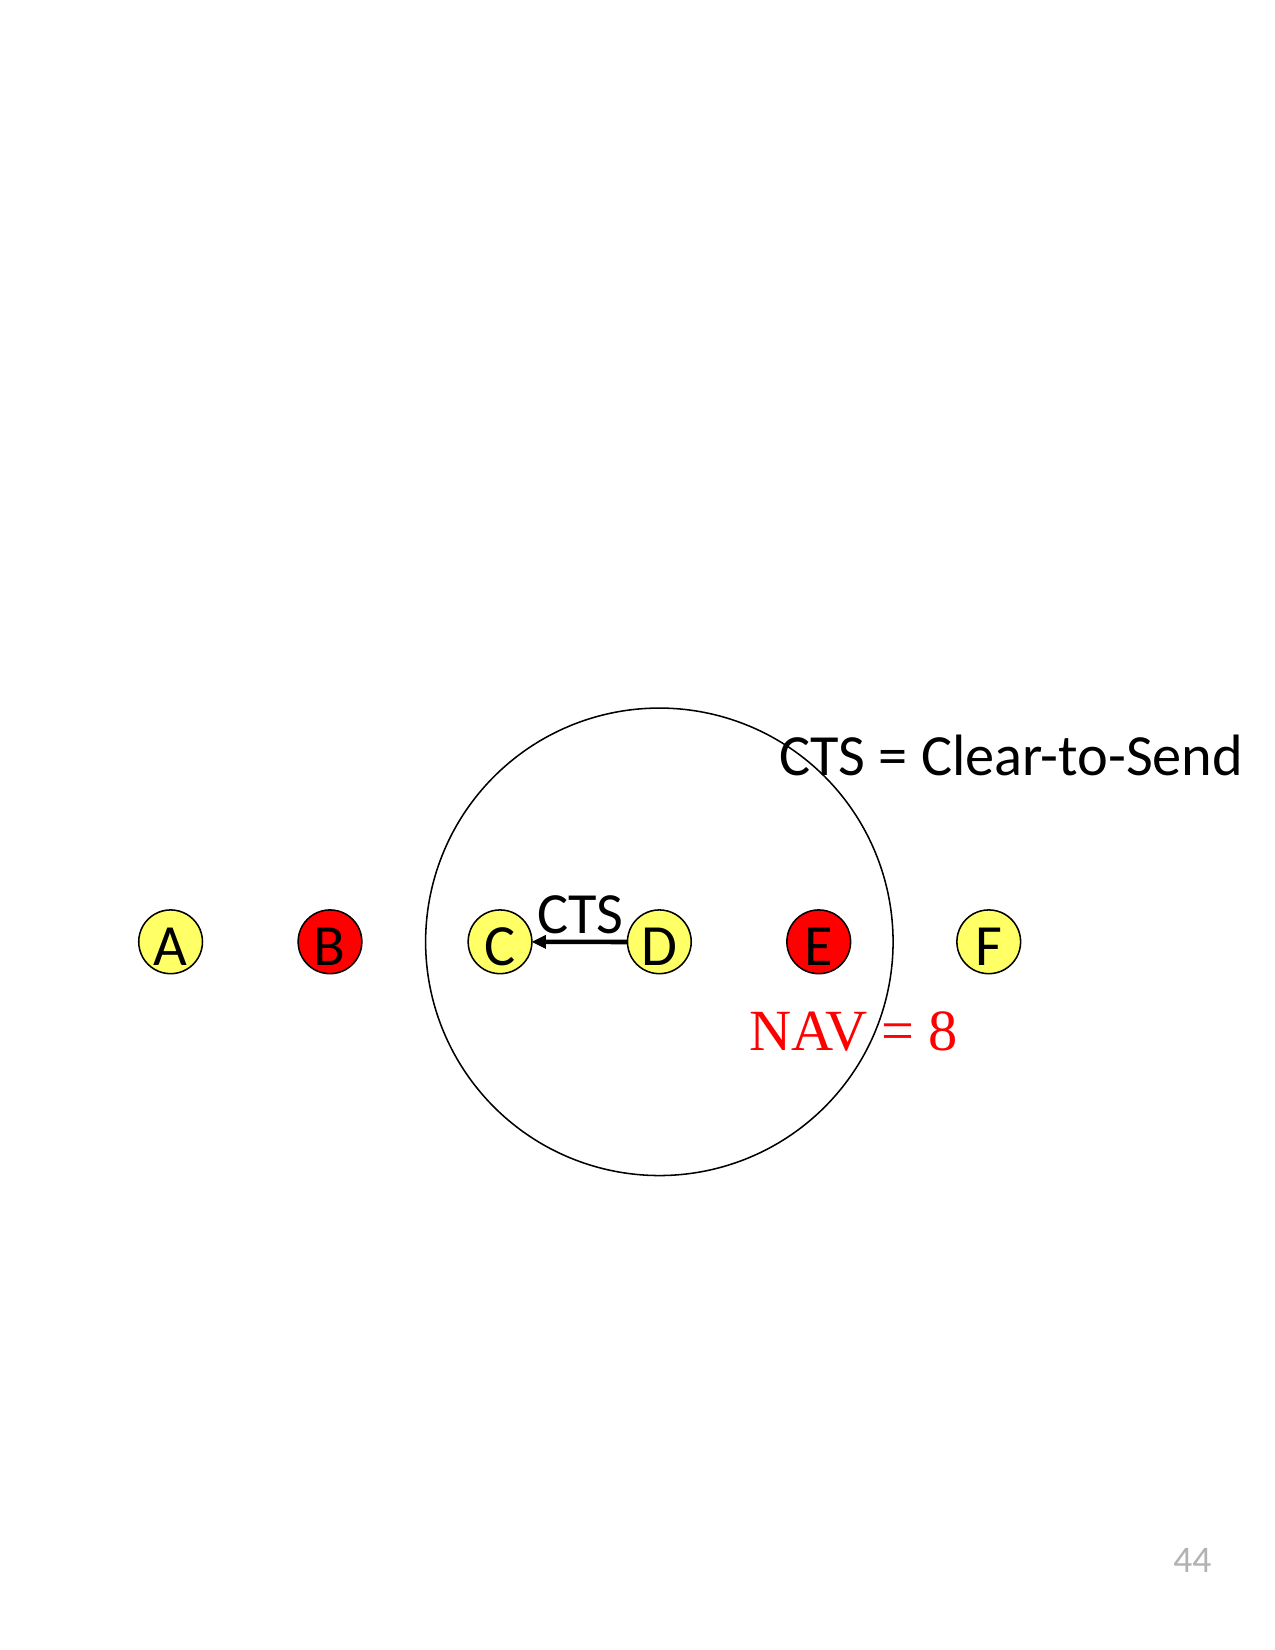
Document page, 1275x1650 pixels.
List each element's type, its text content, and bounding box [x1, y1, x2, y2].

text_box CTS [522, 867, 639, 953]
text_box NAV = 8 [734, 984, 973, 1070]
text_box B [298, 909, 362, 974]
text_box A [138, 909, 203, 974]
text_box [425, 708, 894, 1176]
text_box CTS = Clear-to-Send [764, 709, 1258, 795]
slide_number 44 [918, 1534, 1212, 1617]
text_box F [956, 909, 1021, 974]
